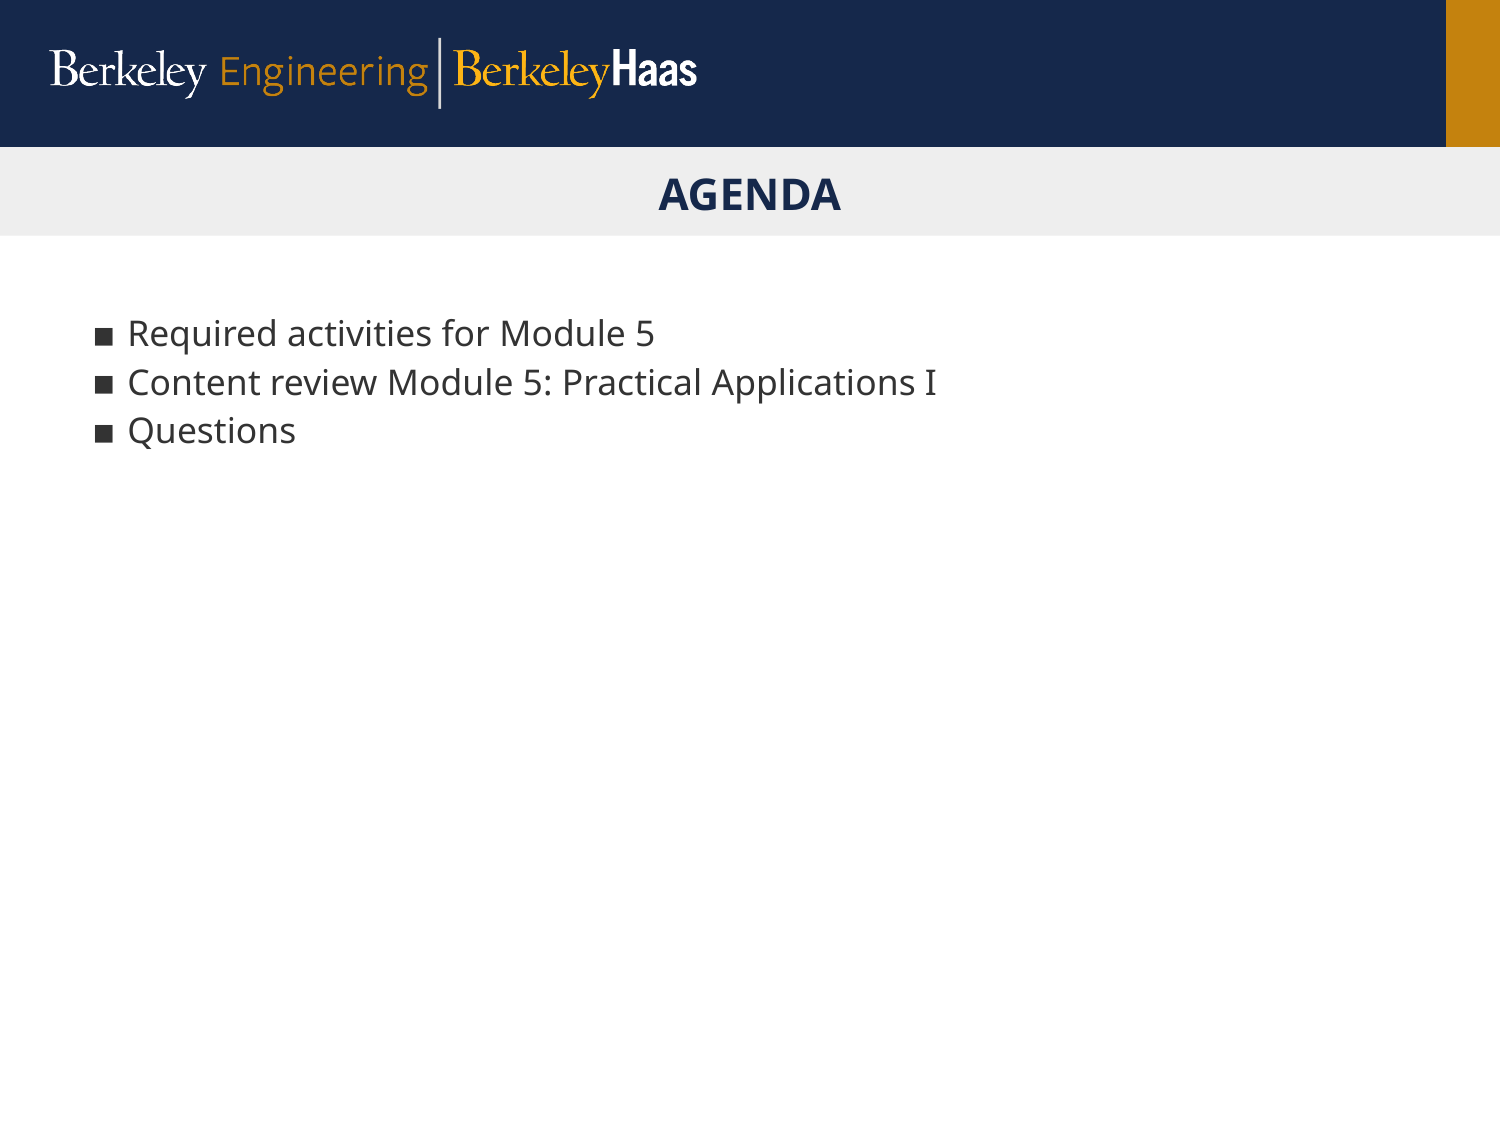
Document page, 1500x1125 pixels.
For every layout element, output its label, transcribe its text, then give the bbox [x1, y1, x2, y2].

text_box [0, 0, 1500, 236]
text_box Required activities for Module 5 Content review Module 5: Practical Applications I Questions [76, 303, 1423, 459]
